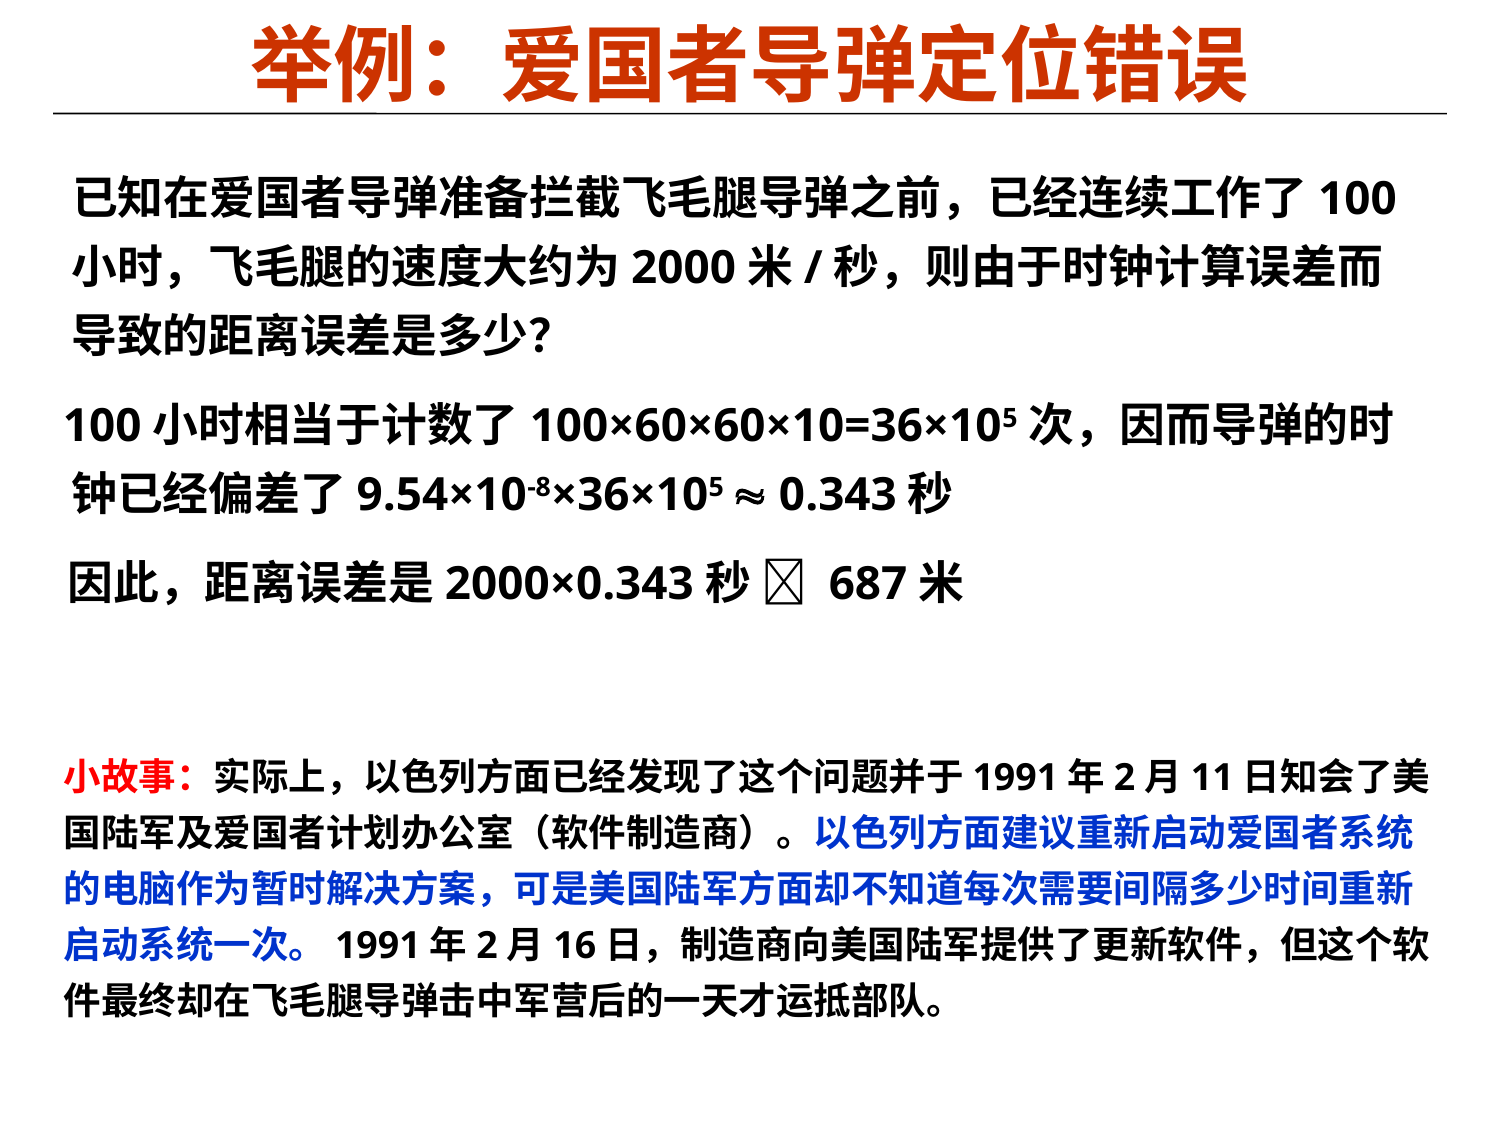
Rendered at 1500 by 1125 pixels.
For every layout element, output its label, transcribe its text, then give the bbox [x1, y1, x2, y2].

title 举例：爱国者导弹定位错误 [74, 15, 1426, 109]
list 已知在爱国者导弹准备拦截飞毛腿导弹之前，已经连续工作了100小时，飞毛腿的速度大约为2000米/秒，则由于时钟计算误差而导致的距离误差是多少？ 100小时相当于计数了100×60×60×10=36×105次，因而导弹的时钟已经偏差了9.54×10-8×36×105  0.343秒 因此，距离误差是2000×0.343秒  687米 [0, 141, 1426, 998]
text_box 小故事：实际上，以色列方面已经发现了这个问题并于1991年2月11日知会了美国陆军及爱国者计划办公室（软件制造商）。以色列方面建议重新启动爱国者系统的电脑作为暂时解决方案，可是美国陆军方面却不知道每次需要间隔多少时间重新启动系统一次。1991年2月16日，制造商向美国陆军提供了更新软件，但这个软件最终却在飞毛腿导弹击中军营后的一天才运抵部队。 [48, 734, 1459, 1030]
